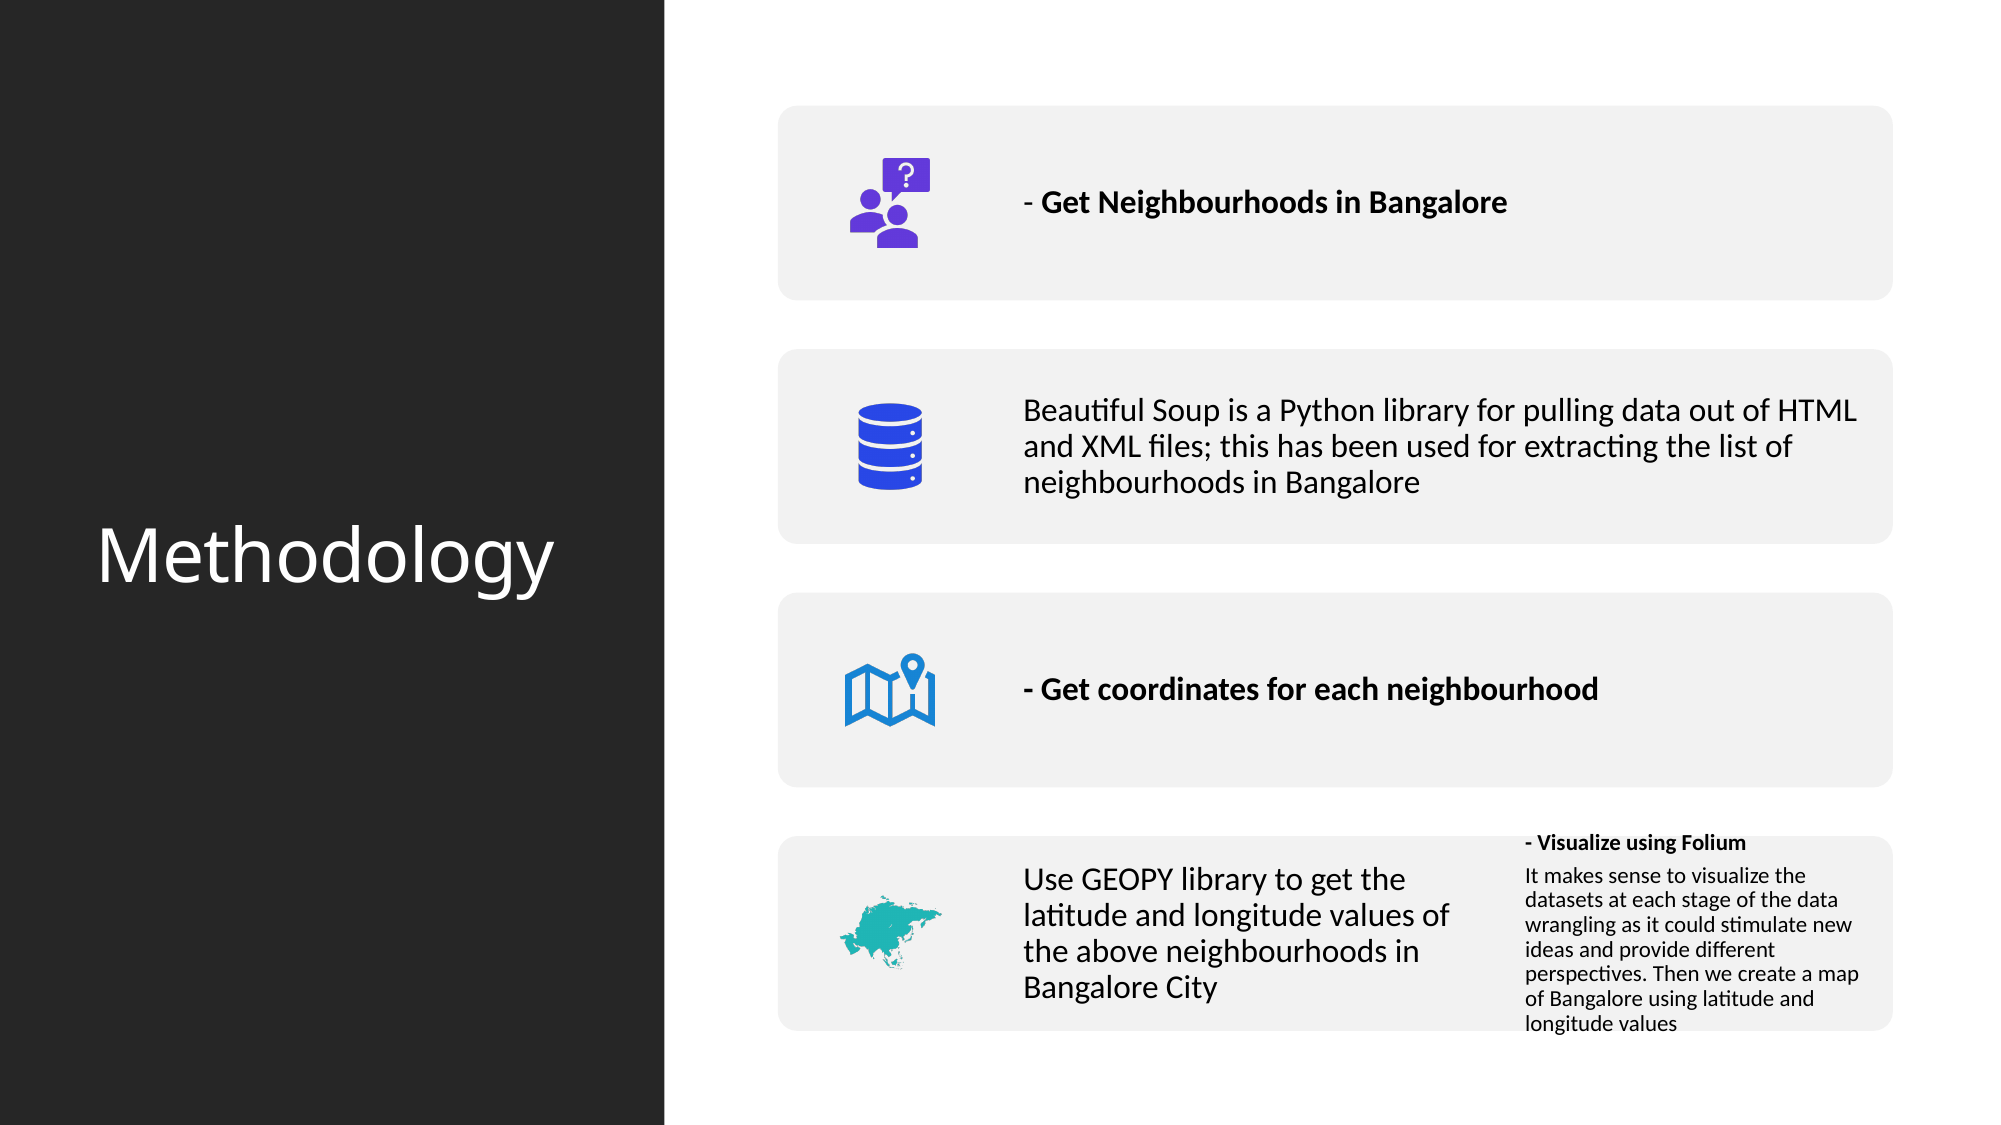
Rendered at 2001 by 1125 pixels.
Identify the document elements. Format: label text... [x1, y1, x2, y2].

text_box [666, 0, 2000, 1125]
text_box [0, 0, 666, 1125]
title Methodology [80, 84, 587, 1032]
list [777, 104, 1894, 1033]
